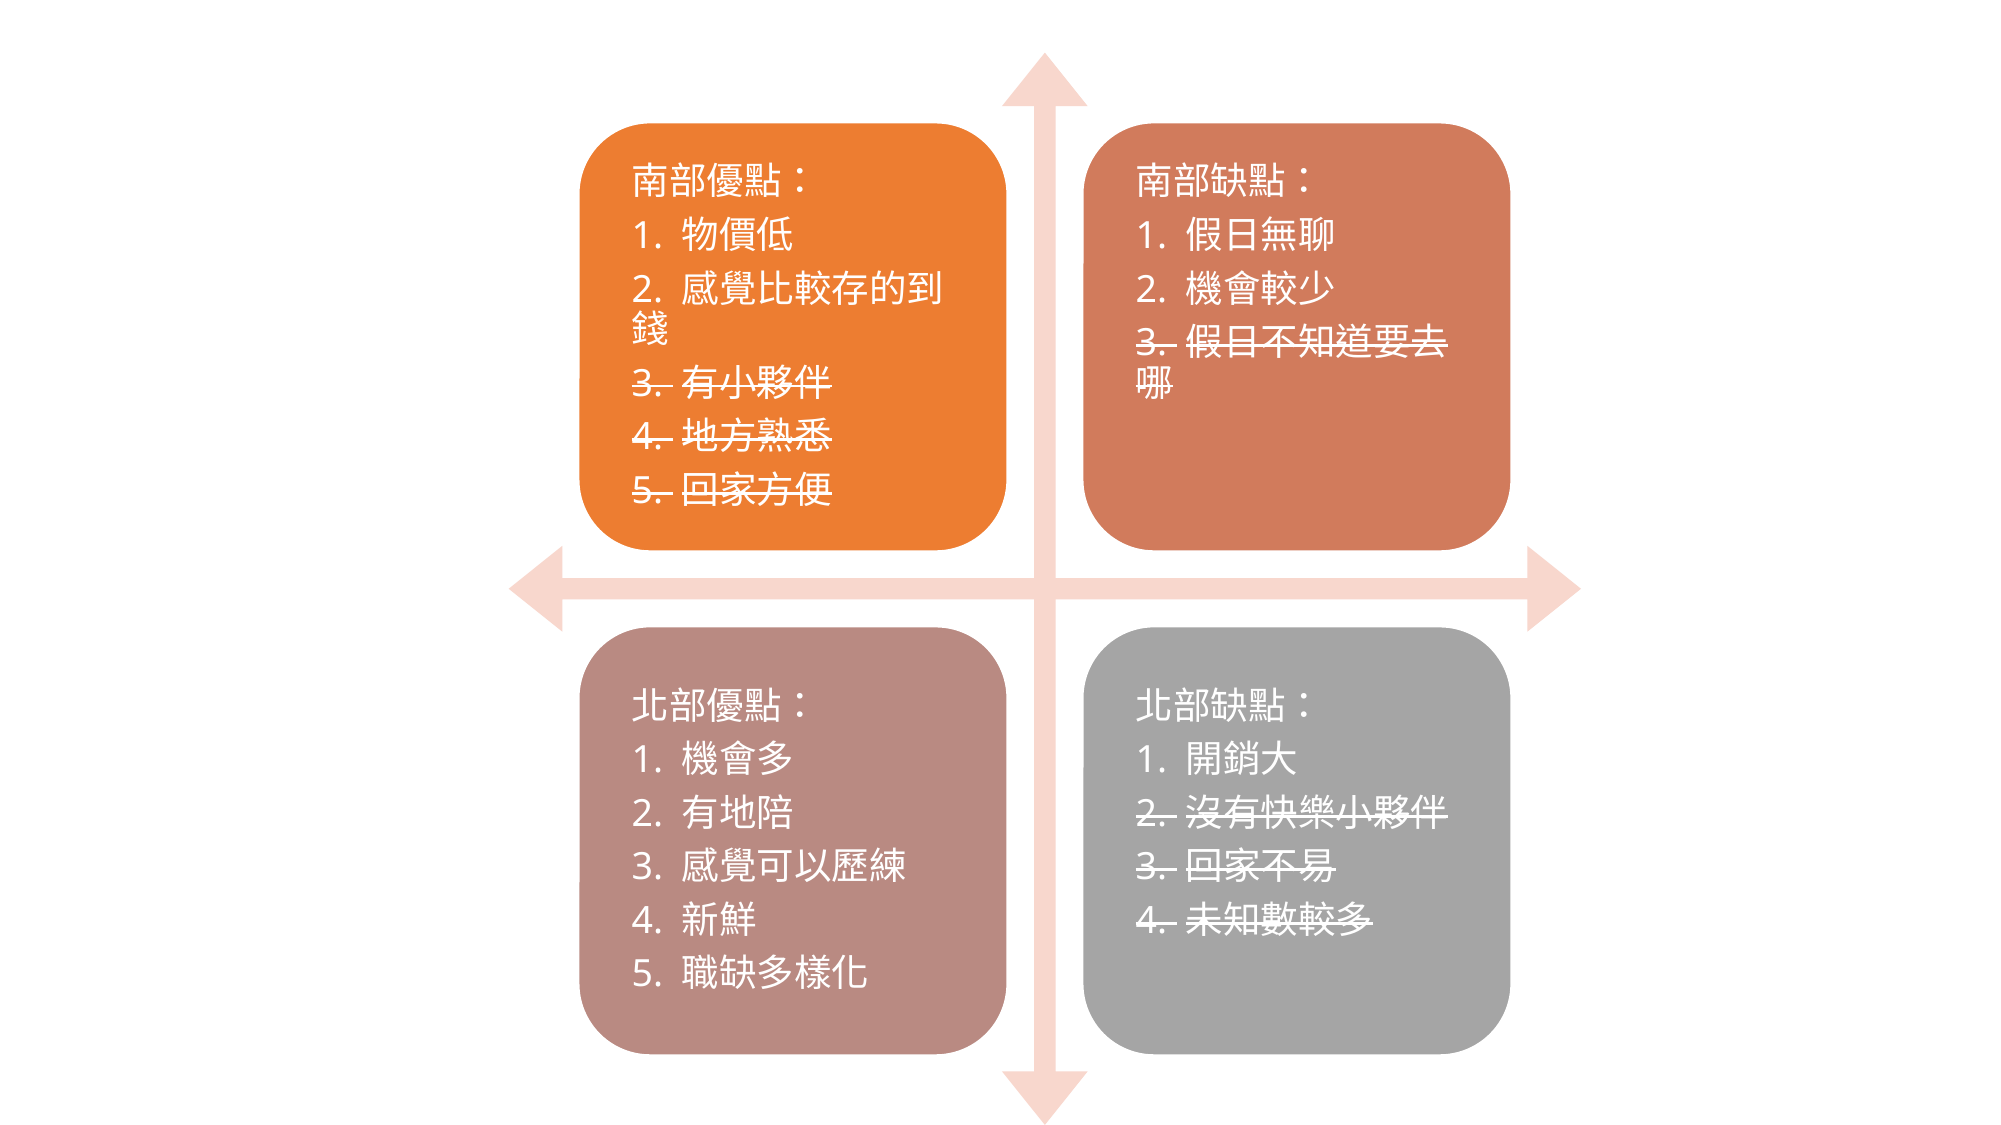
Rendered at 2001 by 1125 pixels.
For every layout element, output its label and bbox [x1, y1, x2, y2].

text_box [107, 52, 1983, 1125]
